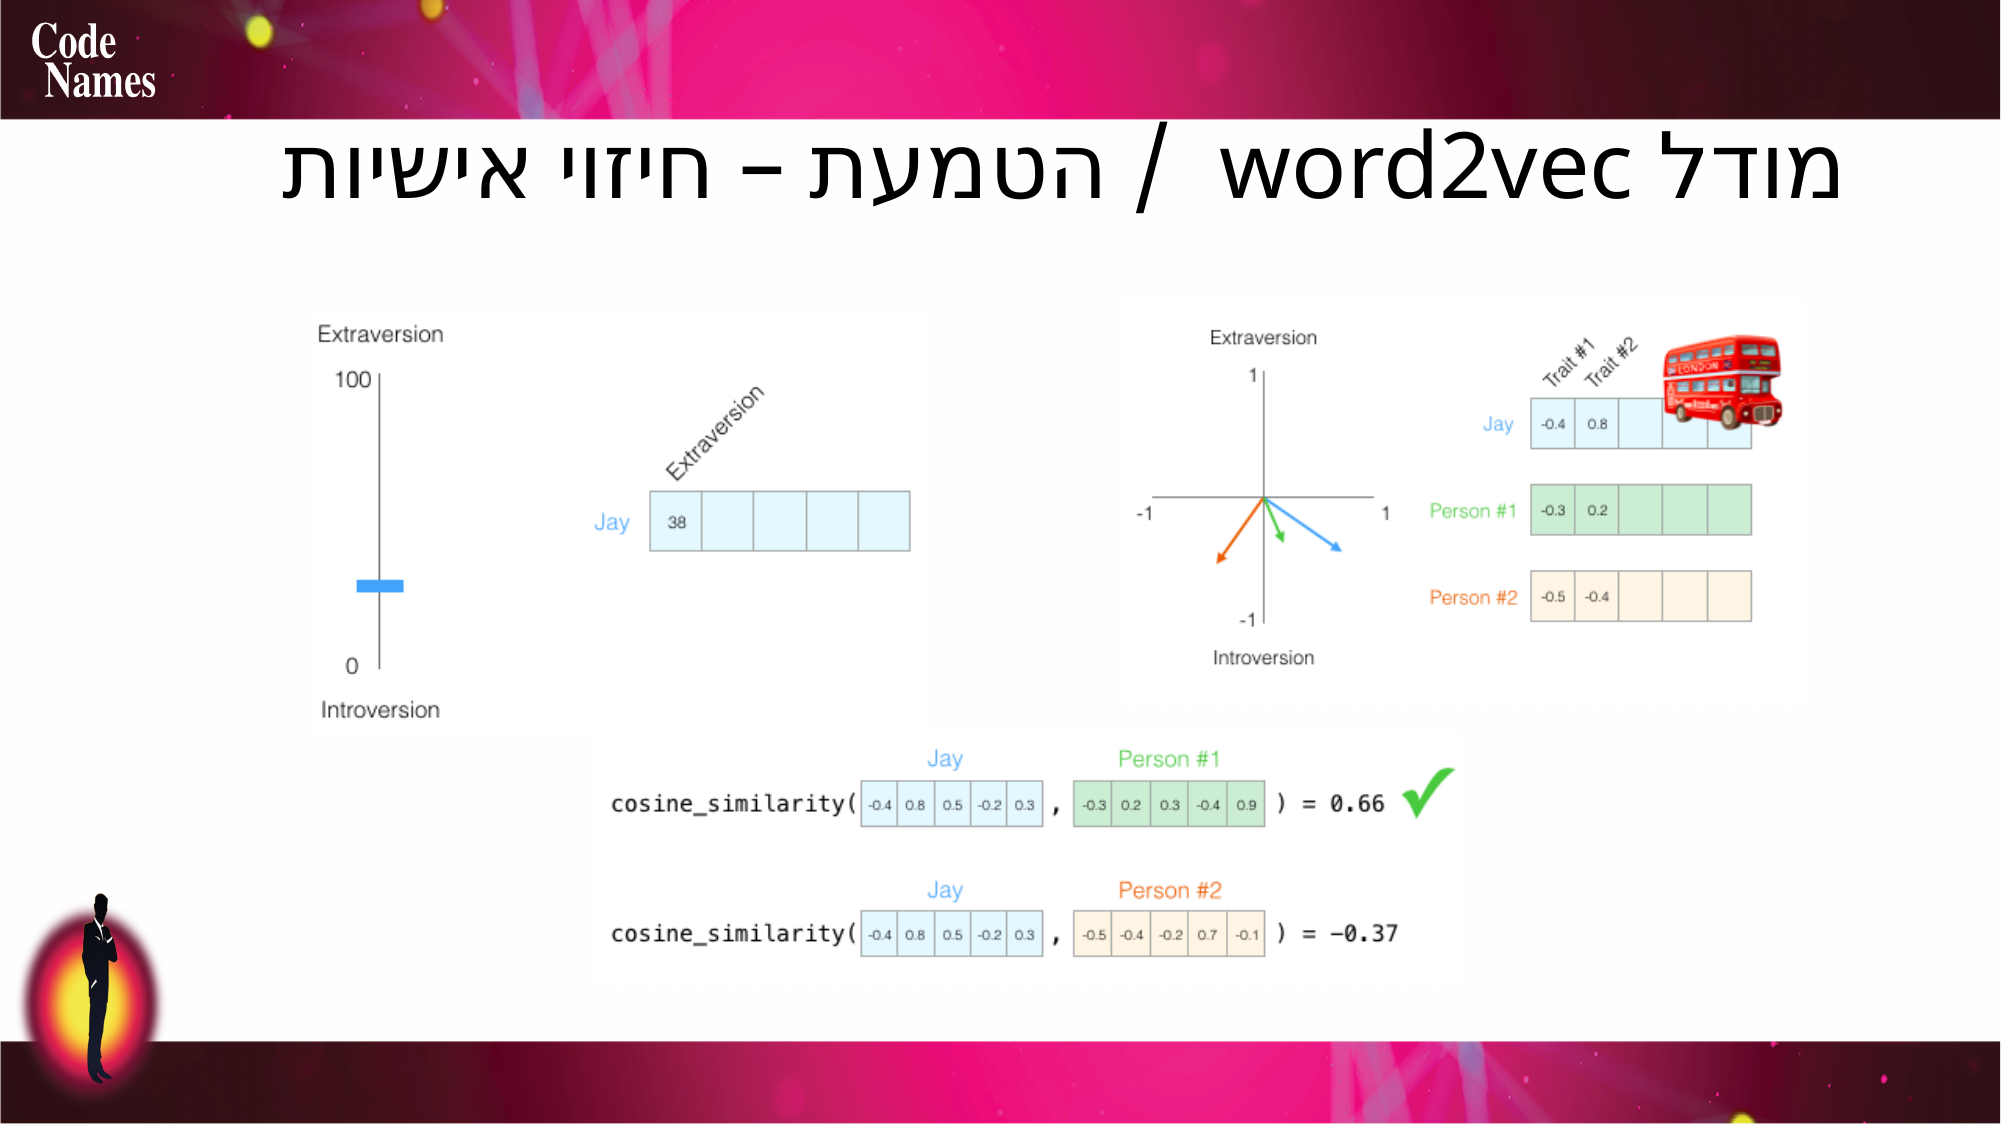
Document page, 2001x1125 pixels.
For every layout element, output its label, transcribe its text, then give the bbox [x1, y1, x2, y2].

list [137, 299, 1863, 1014]
picture [0, 0, 2001, 1125]
title מודל word2vec / הטמעת – חיזוי אישיות [137, 59, 1863, 278]
